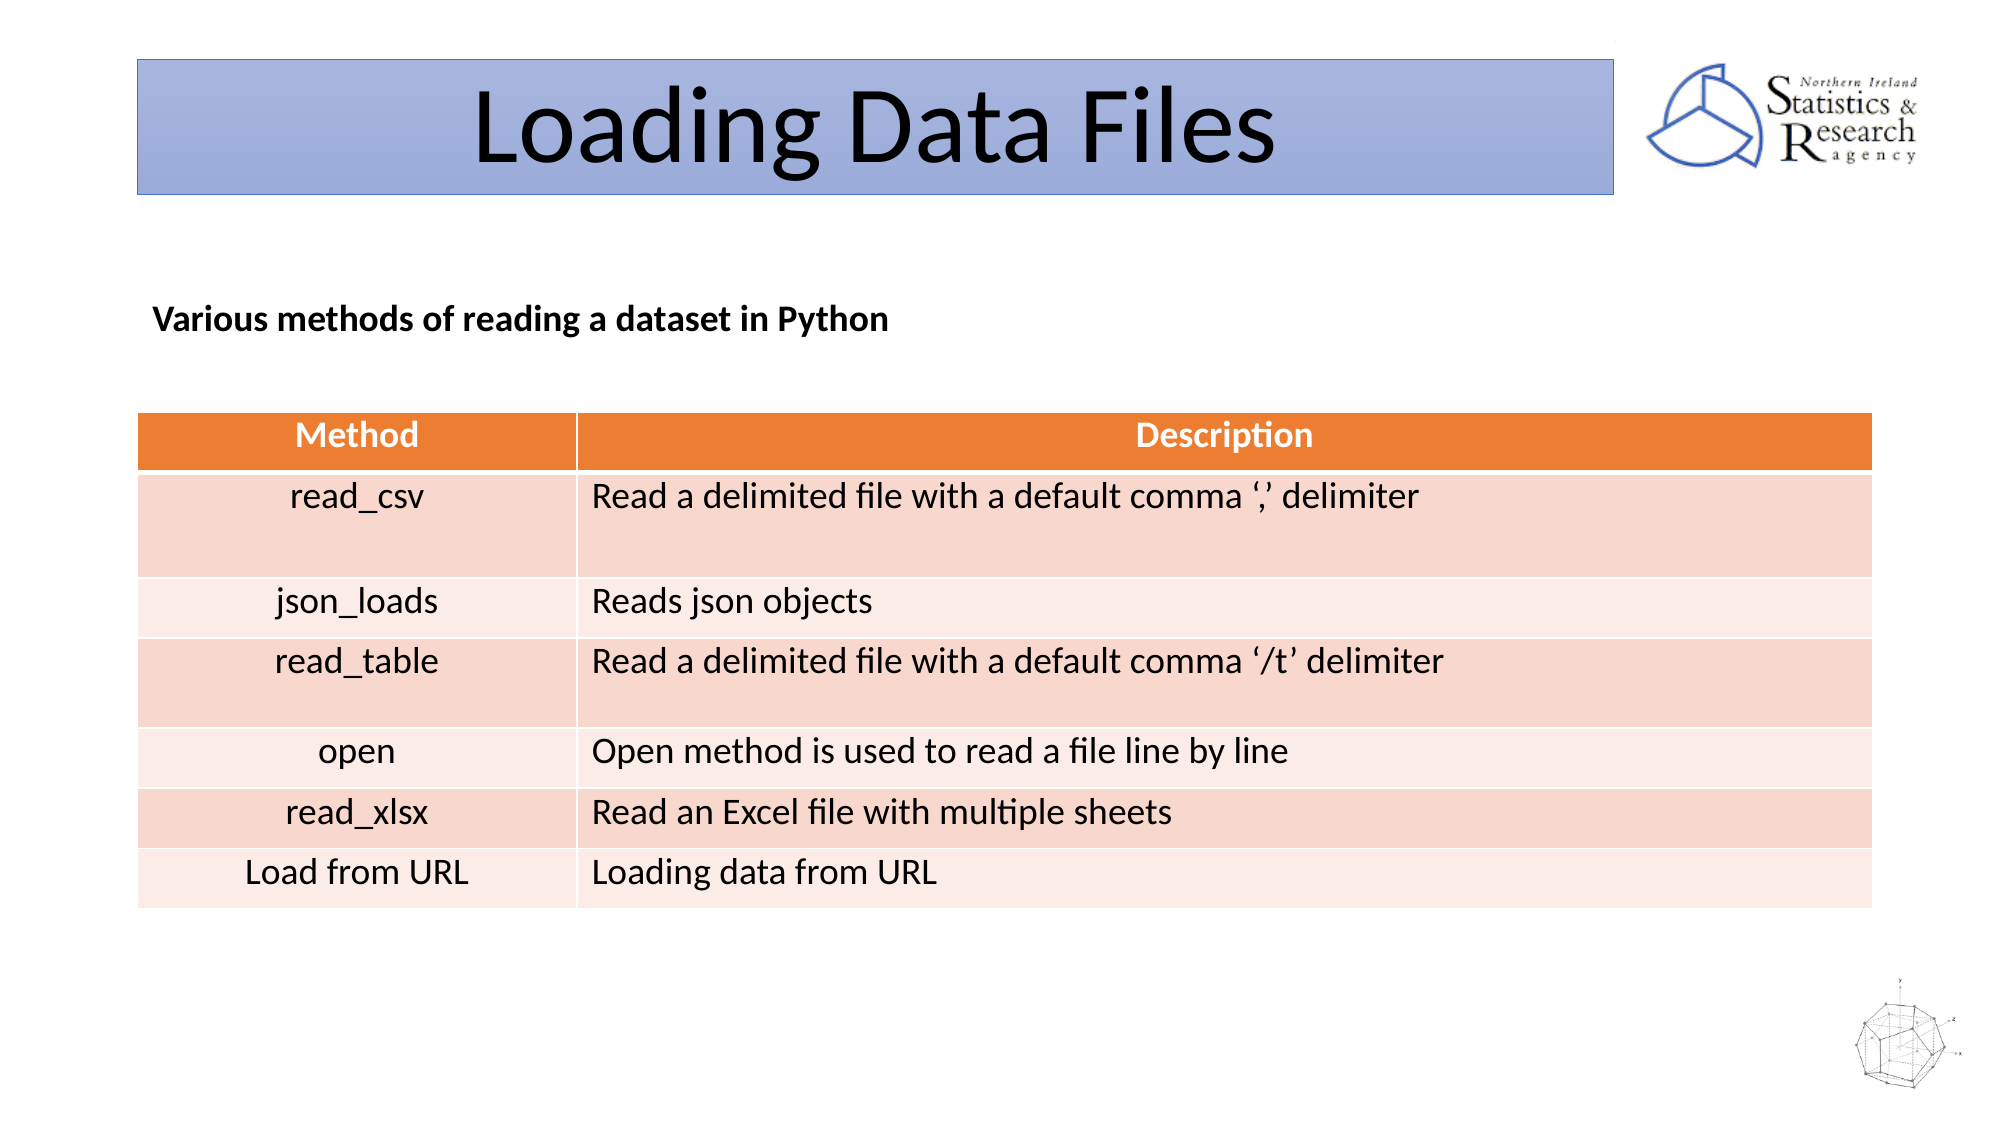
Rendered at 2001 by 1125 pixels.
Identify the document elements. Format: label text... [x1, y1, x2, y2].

table_cell read_csv [138, 475, 576, 577]
table_cell json_loads [138, 579, 576, 637]
picture [1851, 973, 1964, 1093]
text_box Loading Data Files [137, 59, 1614, 195]
table_cell Load from URL [138, 849, 576, 908]
table_cell Open method is used to read a file line by line [578, 729, 1872, 787]
table_cell read_table [138, 639, 576, 727]
table_cell read_xlsx [138, 789, 576, 848]
picture [1614, 37, 1946, 188]
text_box Various methods of reading a dataset in Python [137, 286, 966, 347]
table_cell Reads json objects [578, 579, 1872, 637]
table_cell Read a delimited file with a default comma ‘/t’ delimiter [578, 639, 1872, 727]
table_cell Read an Excel file with multiple sheets [578, 789, 1872, 848]
table_cell Loading data from URL [578, 849, 1872, 908]
table_header Method [138, 413, 576, 470]
table_cell open [138, 729, 576, 787]
table_header Description [578, 413, 1872, 470]
table_cell Read a delimited file with a default comma ‘,’ delimiter [578, 475, 1872, 577]
